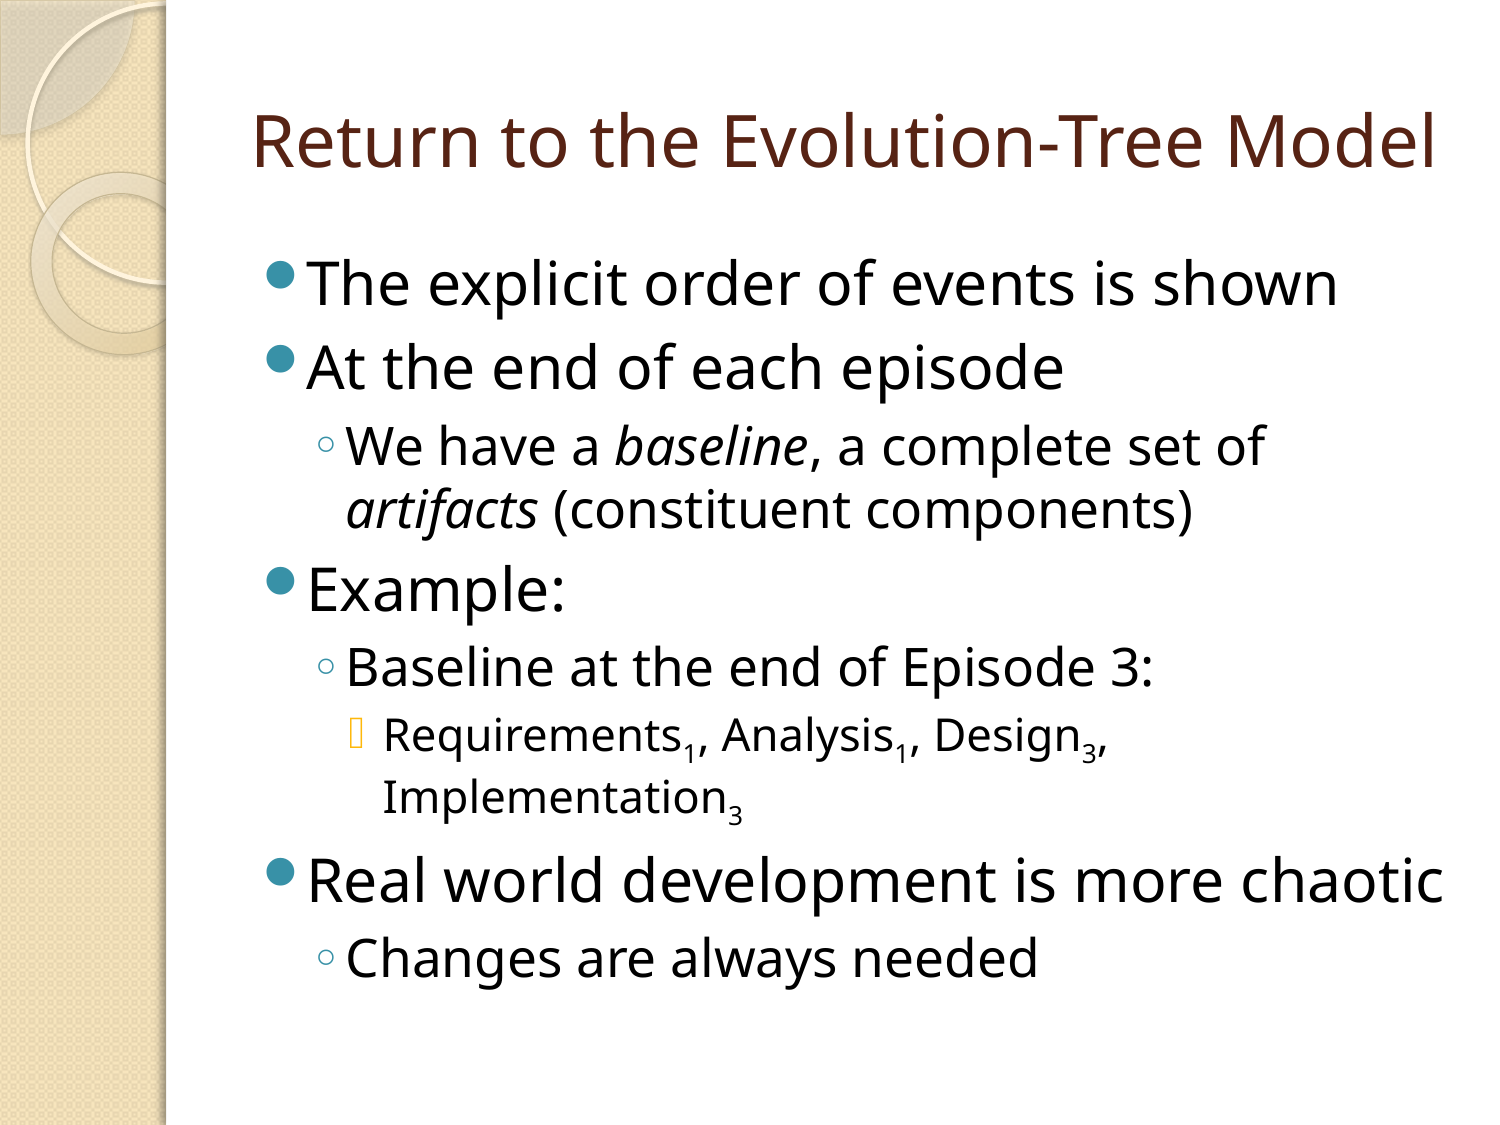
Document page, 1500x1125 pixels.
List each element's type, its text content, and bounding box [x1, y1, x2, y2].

title Return to the Evolution-Tree Model [235, 45, 1466, 233]
list The explicit order of events is shown At the end of each episode We have a baseline, a complete set of artifacts (constituent components) Example: Baseline at the end of Episode 3: Requirements1, Analysis1, Design3, Implementation3 Real world development is more chaotic Changes are always needed [235, 237, 1466, 1025]
